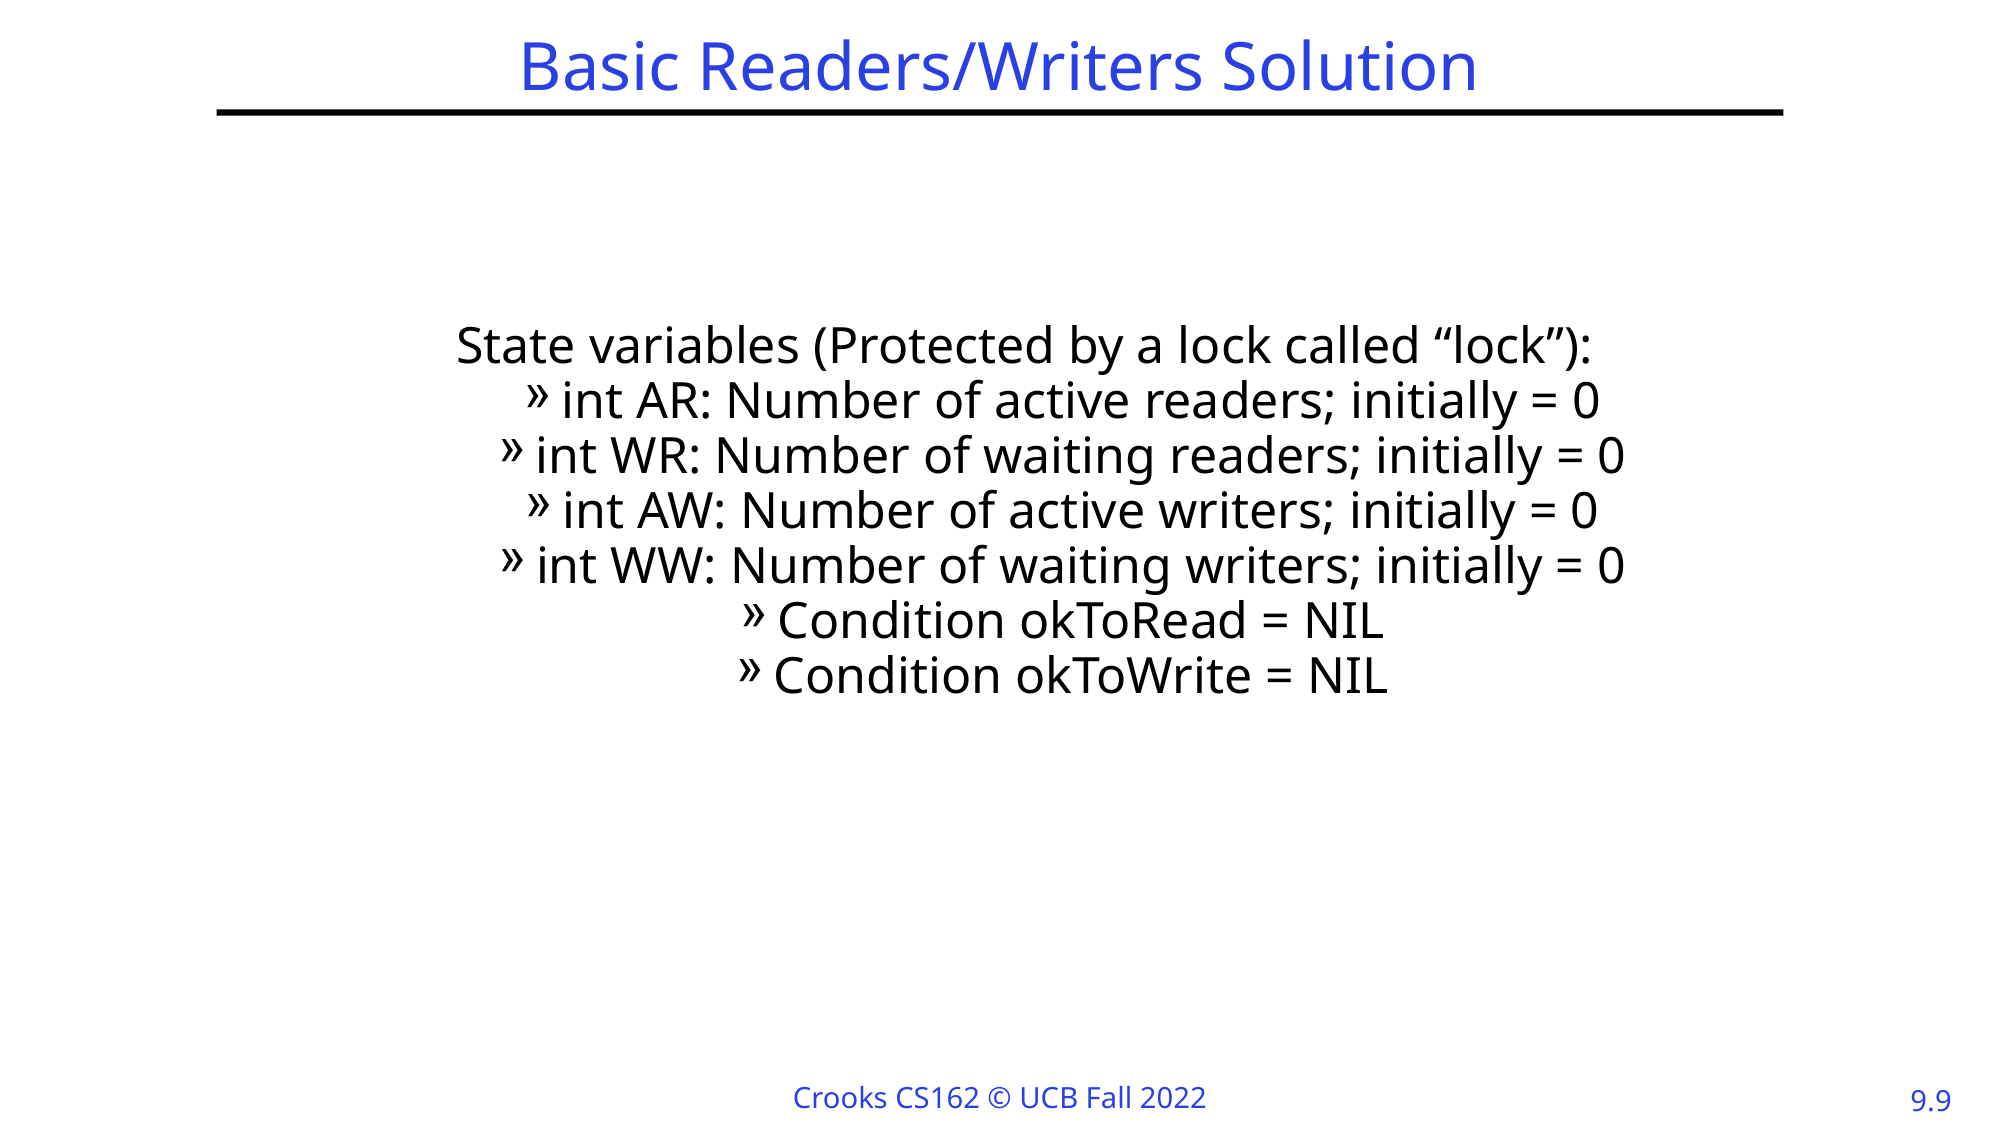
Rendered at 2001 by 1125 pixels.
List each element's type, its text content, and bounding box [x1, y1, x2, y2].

list State variables (Protected by a lock called “lock”): int AR: Number of active readers; initially = 0 int WR: Number of waiting readers; initially = 0 int AW: Number of active writers; initially = 0 int WW: Number of waiting writers; initially = 0 Condition okToRead = NIL Condition okToWrite = NIL [24, 249, 1950, 1113]
title Basic Readers/Writers Solution [216, 24, 1784, 113]
